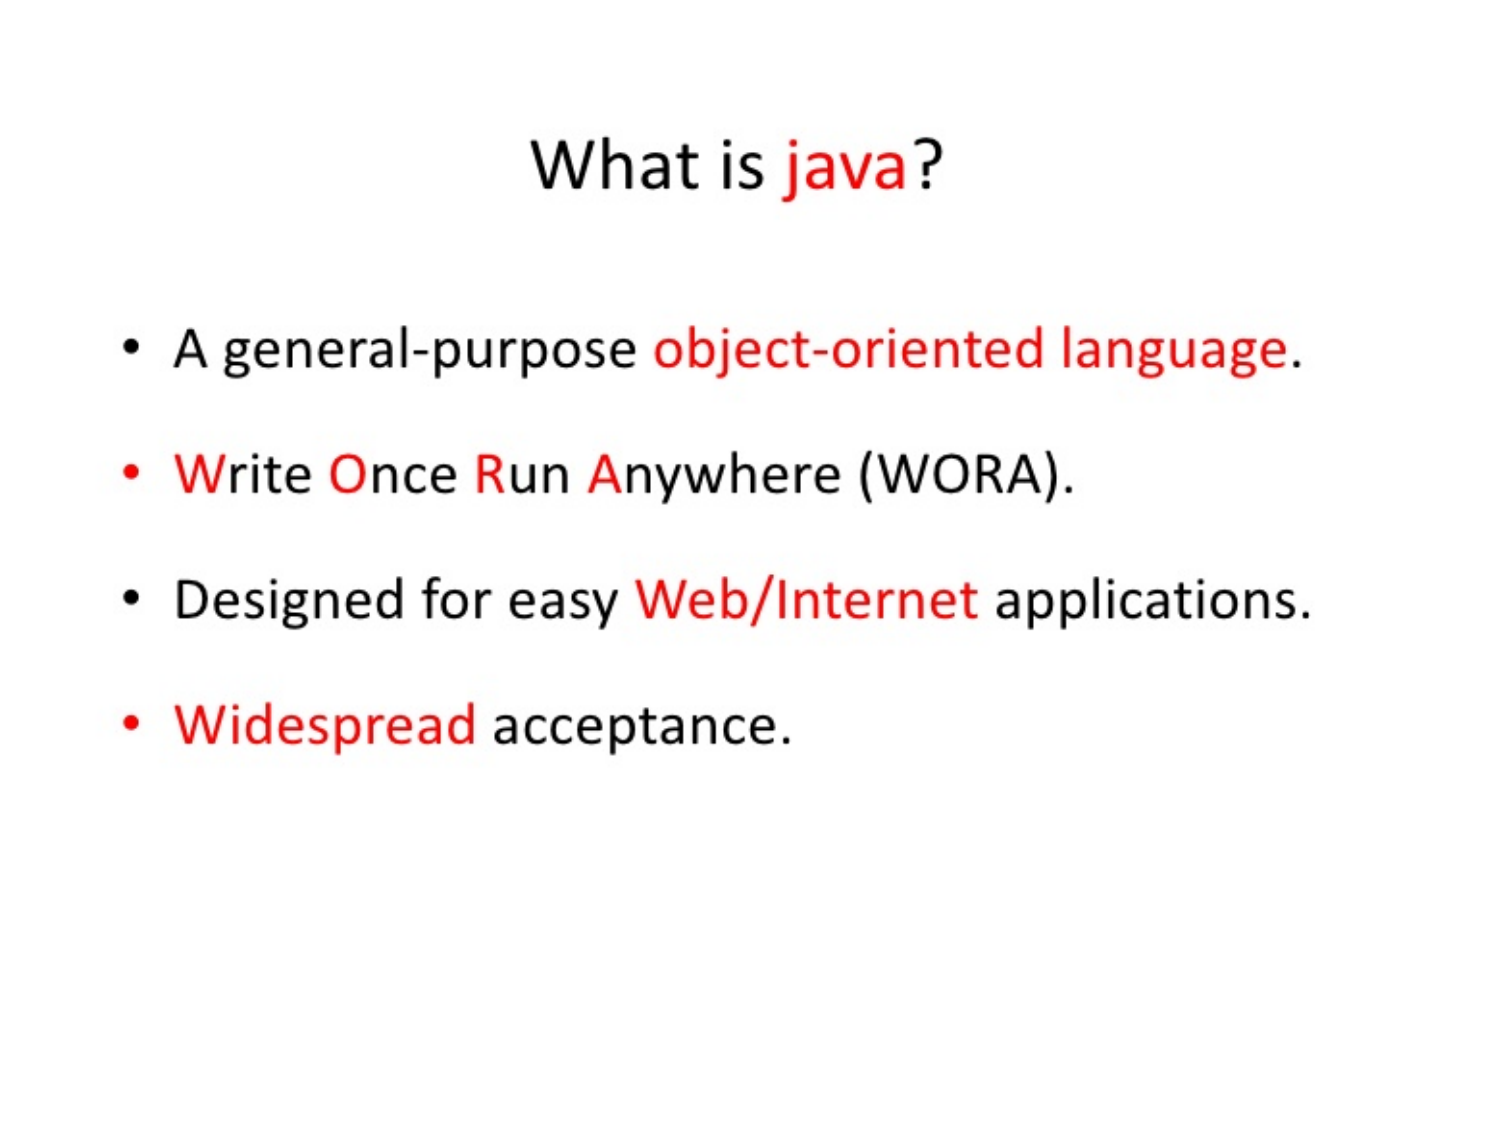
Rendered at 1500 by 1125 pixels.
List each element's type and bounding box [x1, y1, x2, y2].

picture [37, 37, 1438, 1076]
